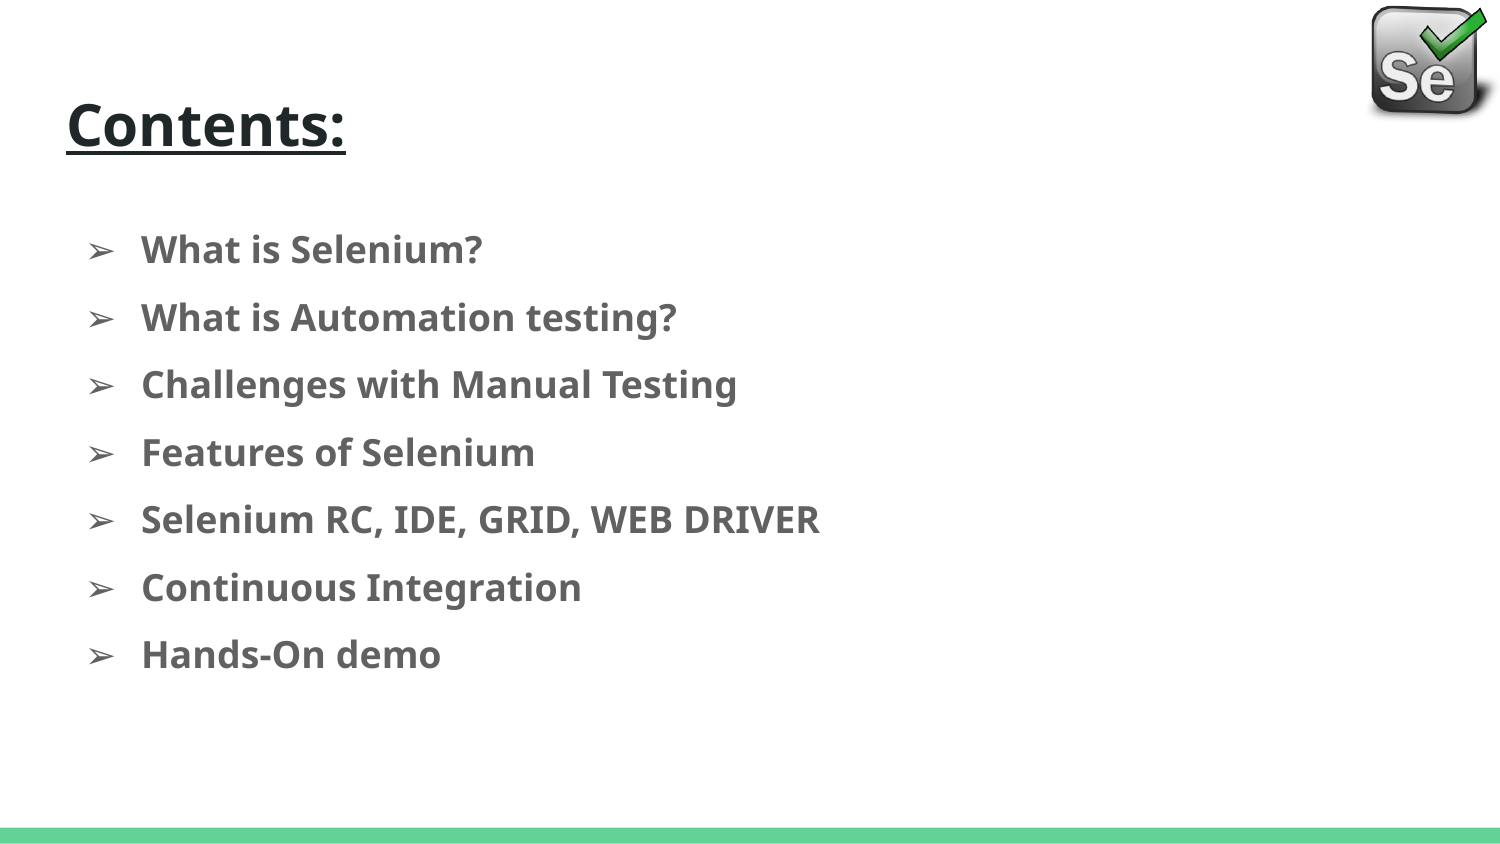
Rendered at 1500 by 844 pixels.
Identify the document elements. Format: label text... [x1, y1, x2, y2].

list What is Selenium? What is Automation testing? Challenges with Manual Testing Features of Selenium Selenium RC, IDE, GRID, WEB DRIVER Continuous Integration Hands-On demo [51, 189, 1449, 750]
picture [1363, 0, 1500, 124]
title Contents: [51, 72, 1449, 167]
